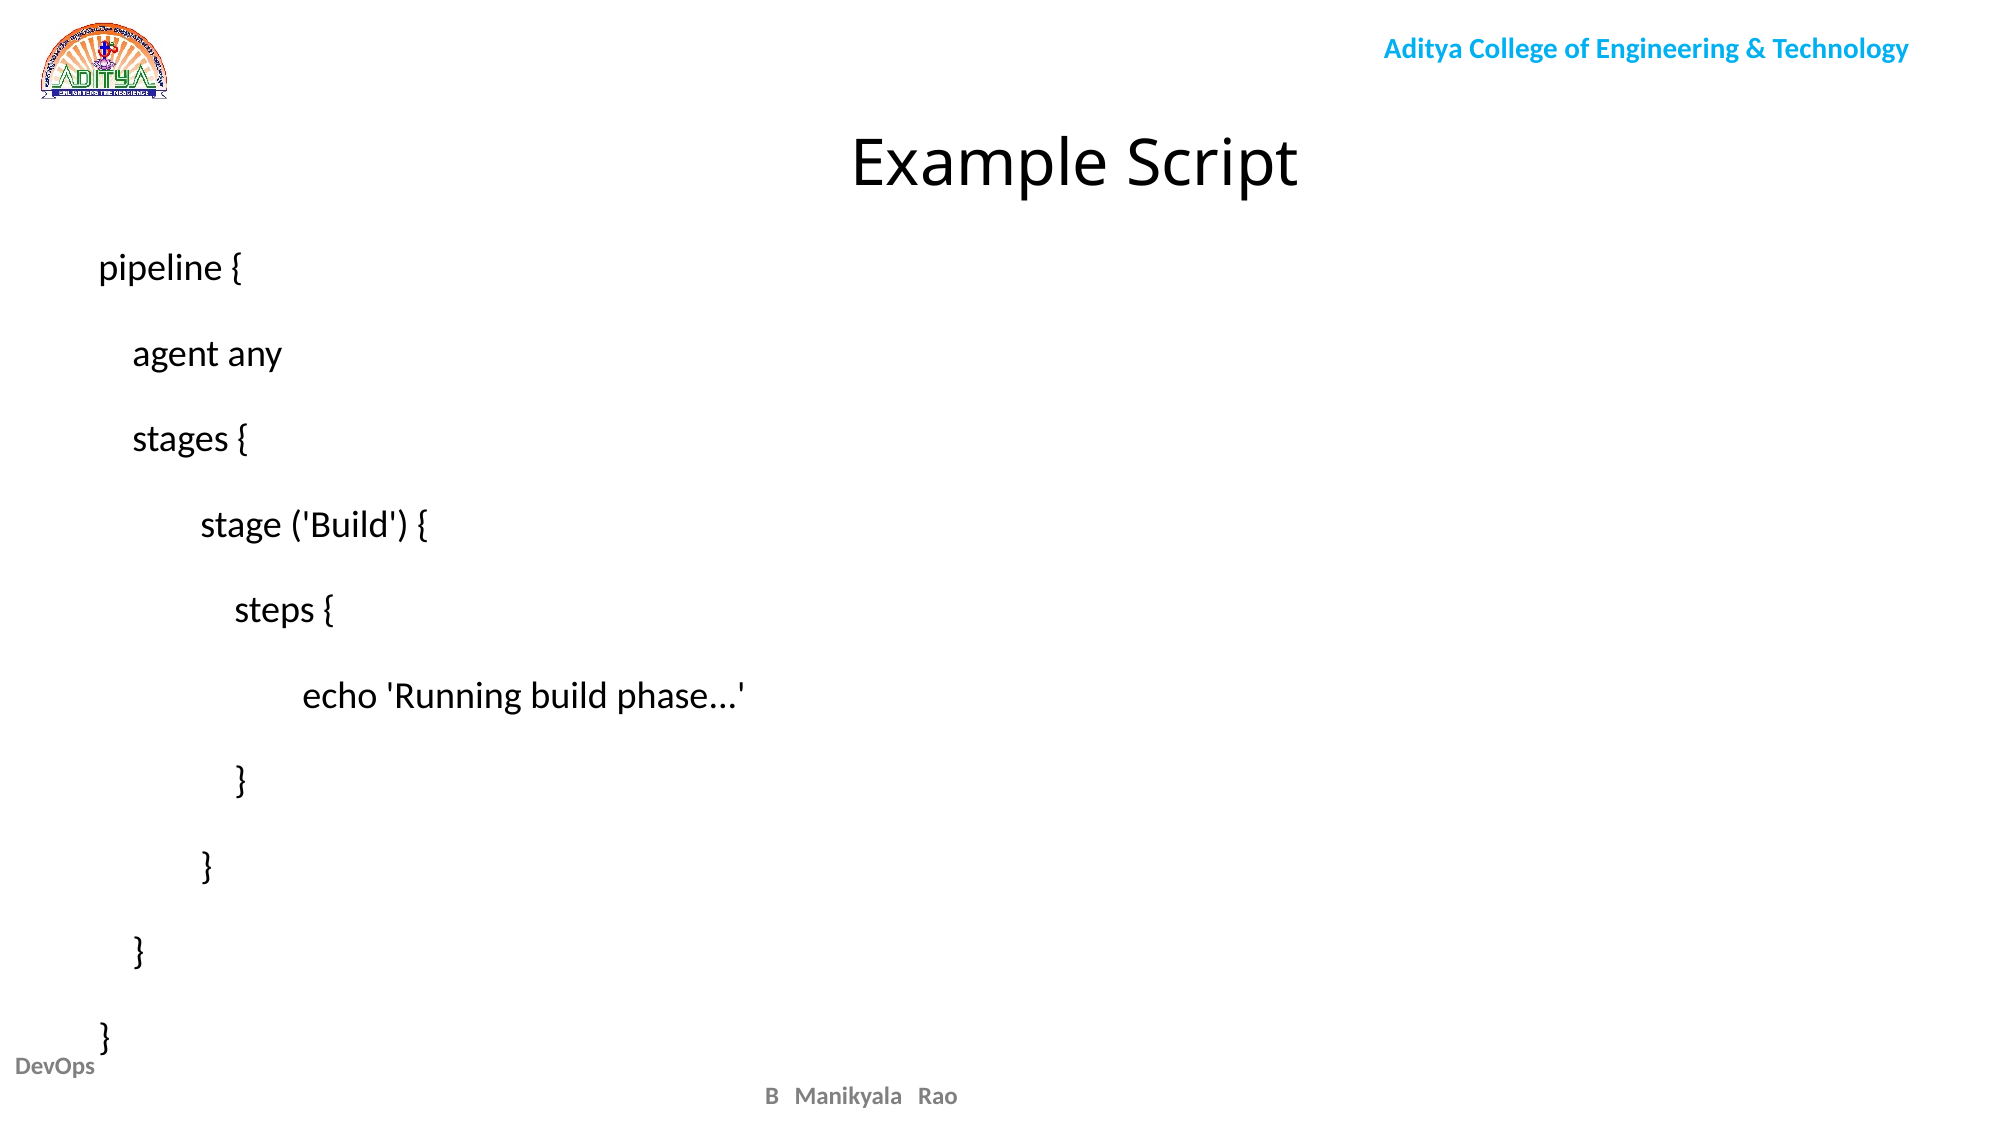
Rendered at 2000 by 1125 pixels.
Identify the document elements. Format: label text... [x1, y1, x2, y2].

title Example Script [83, 75, 1917, 238]
list pipeline { agent any stages { stage ('Build') { steps { echo 'Running build phase...' } } } } [83, 212, 1883, 1075]
picture [39, 22, 168, 99]
